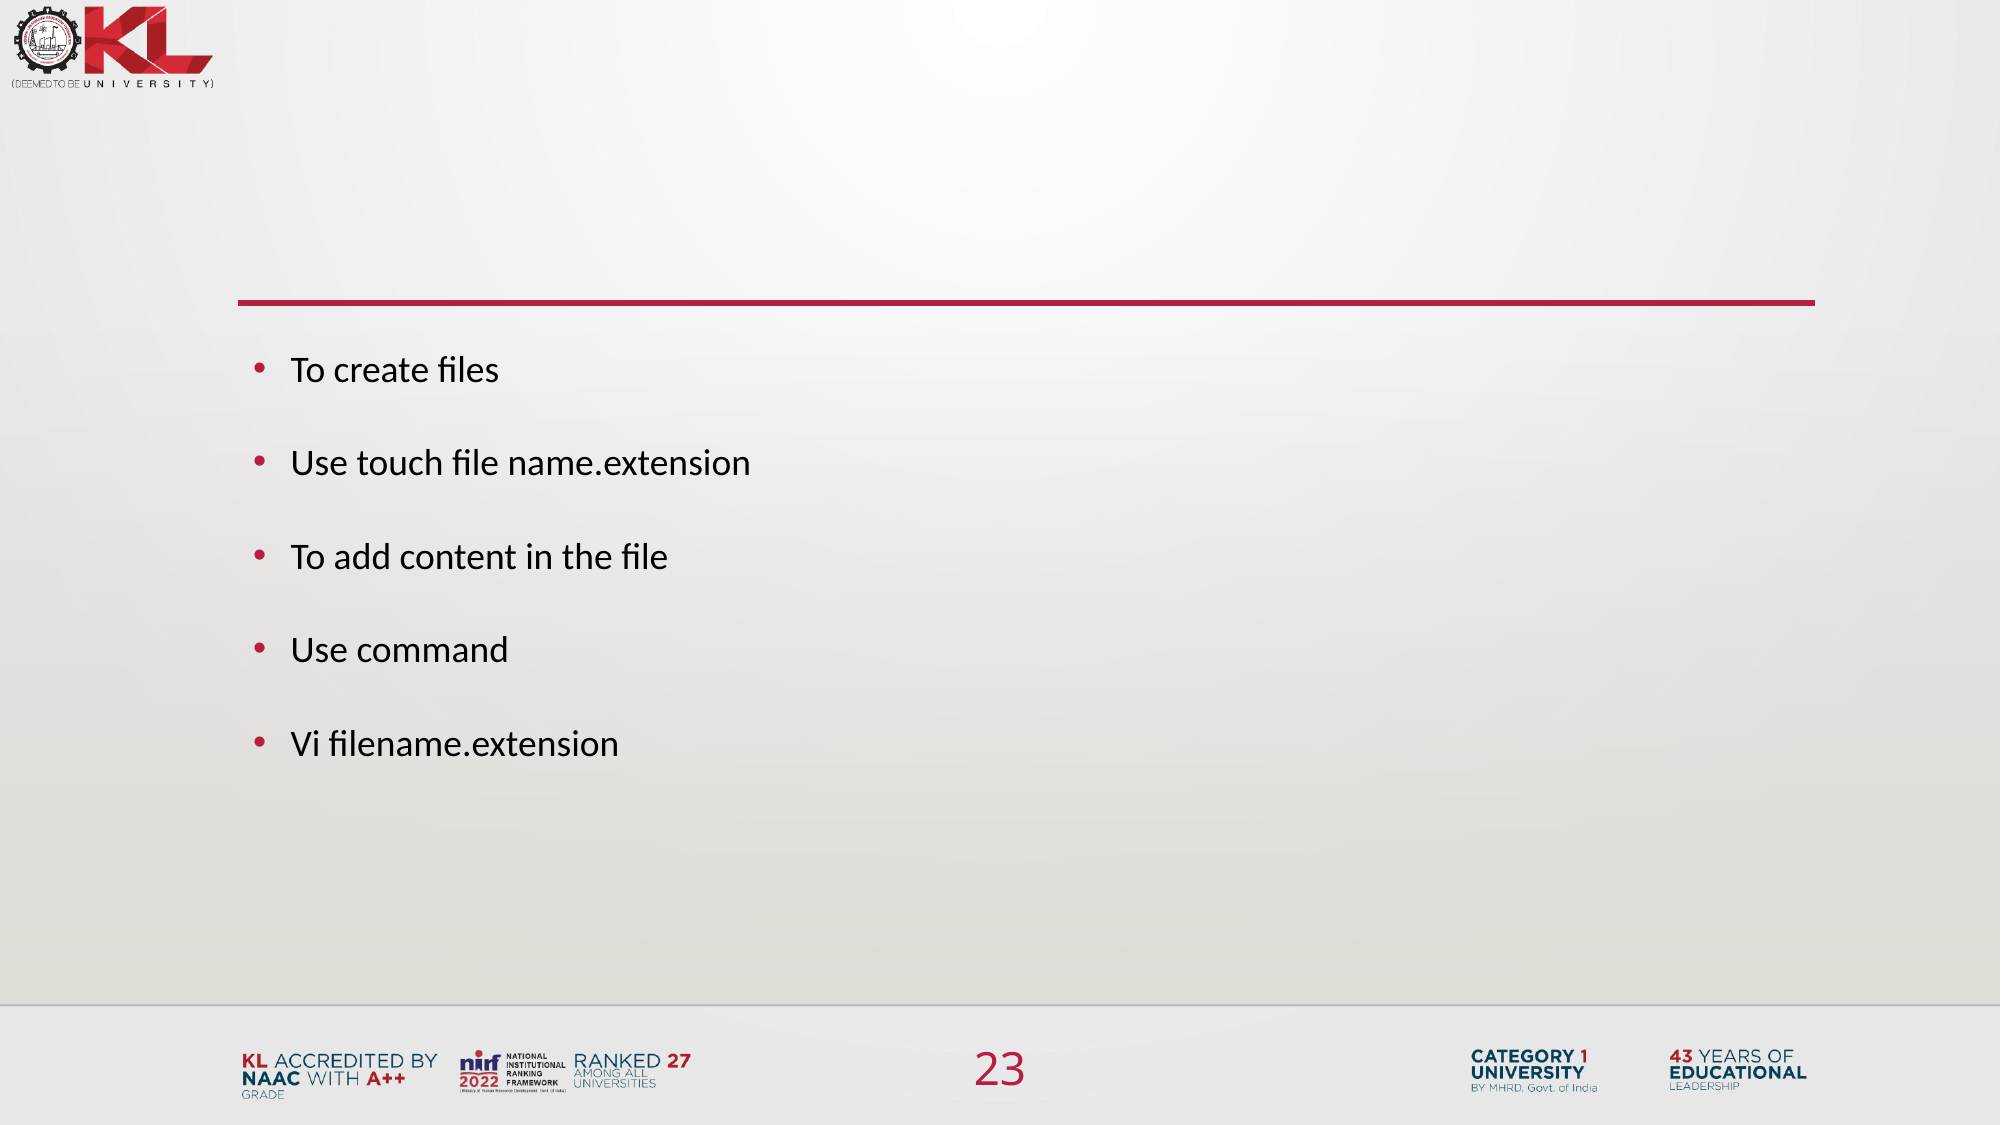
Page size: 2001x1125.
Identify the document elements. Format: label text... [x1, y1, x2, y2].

picture [1447, 1045, 1814, 1101]
list To create files Use touch file name.extension To add content in the file Use command Vi filename.extension [238, 330, 1814, 897]
slide_number 23 [933, 1031, 1067, 1115]
picture [238, 1045, 716, 1103]
picture [12, 5, 213, 88]
